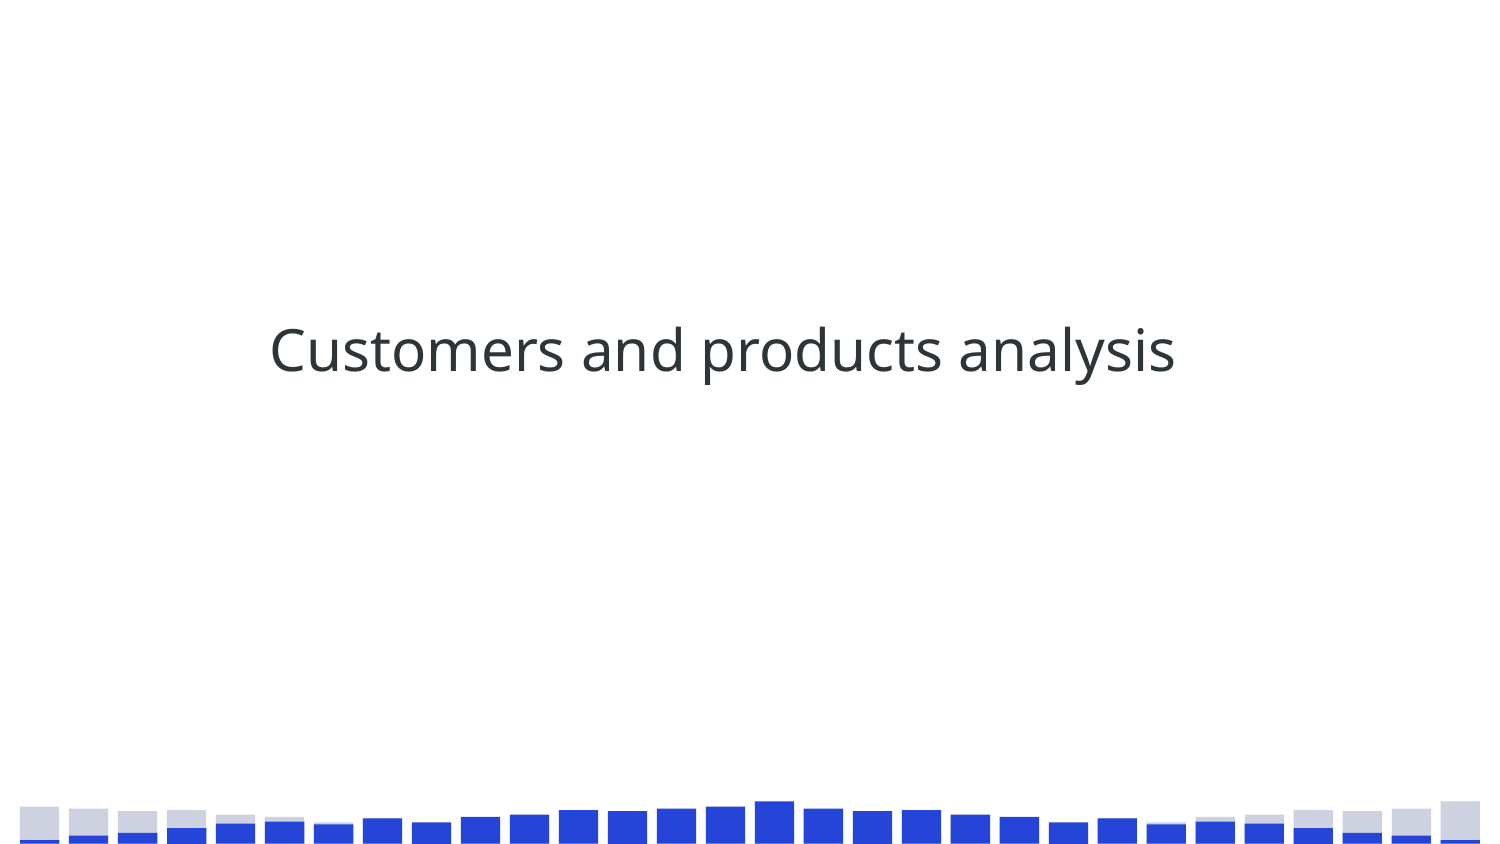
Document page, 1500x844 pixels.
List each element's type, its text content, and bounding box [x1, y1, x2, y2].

title Customers and products analysis [254, 304, 1500, 398]
